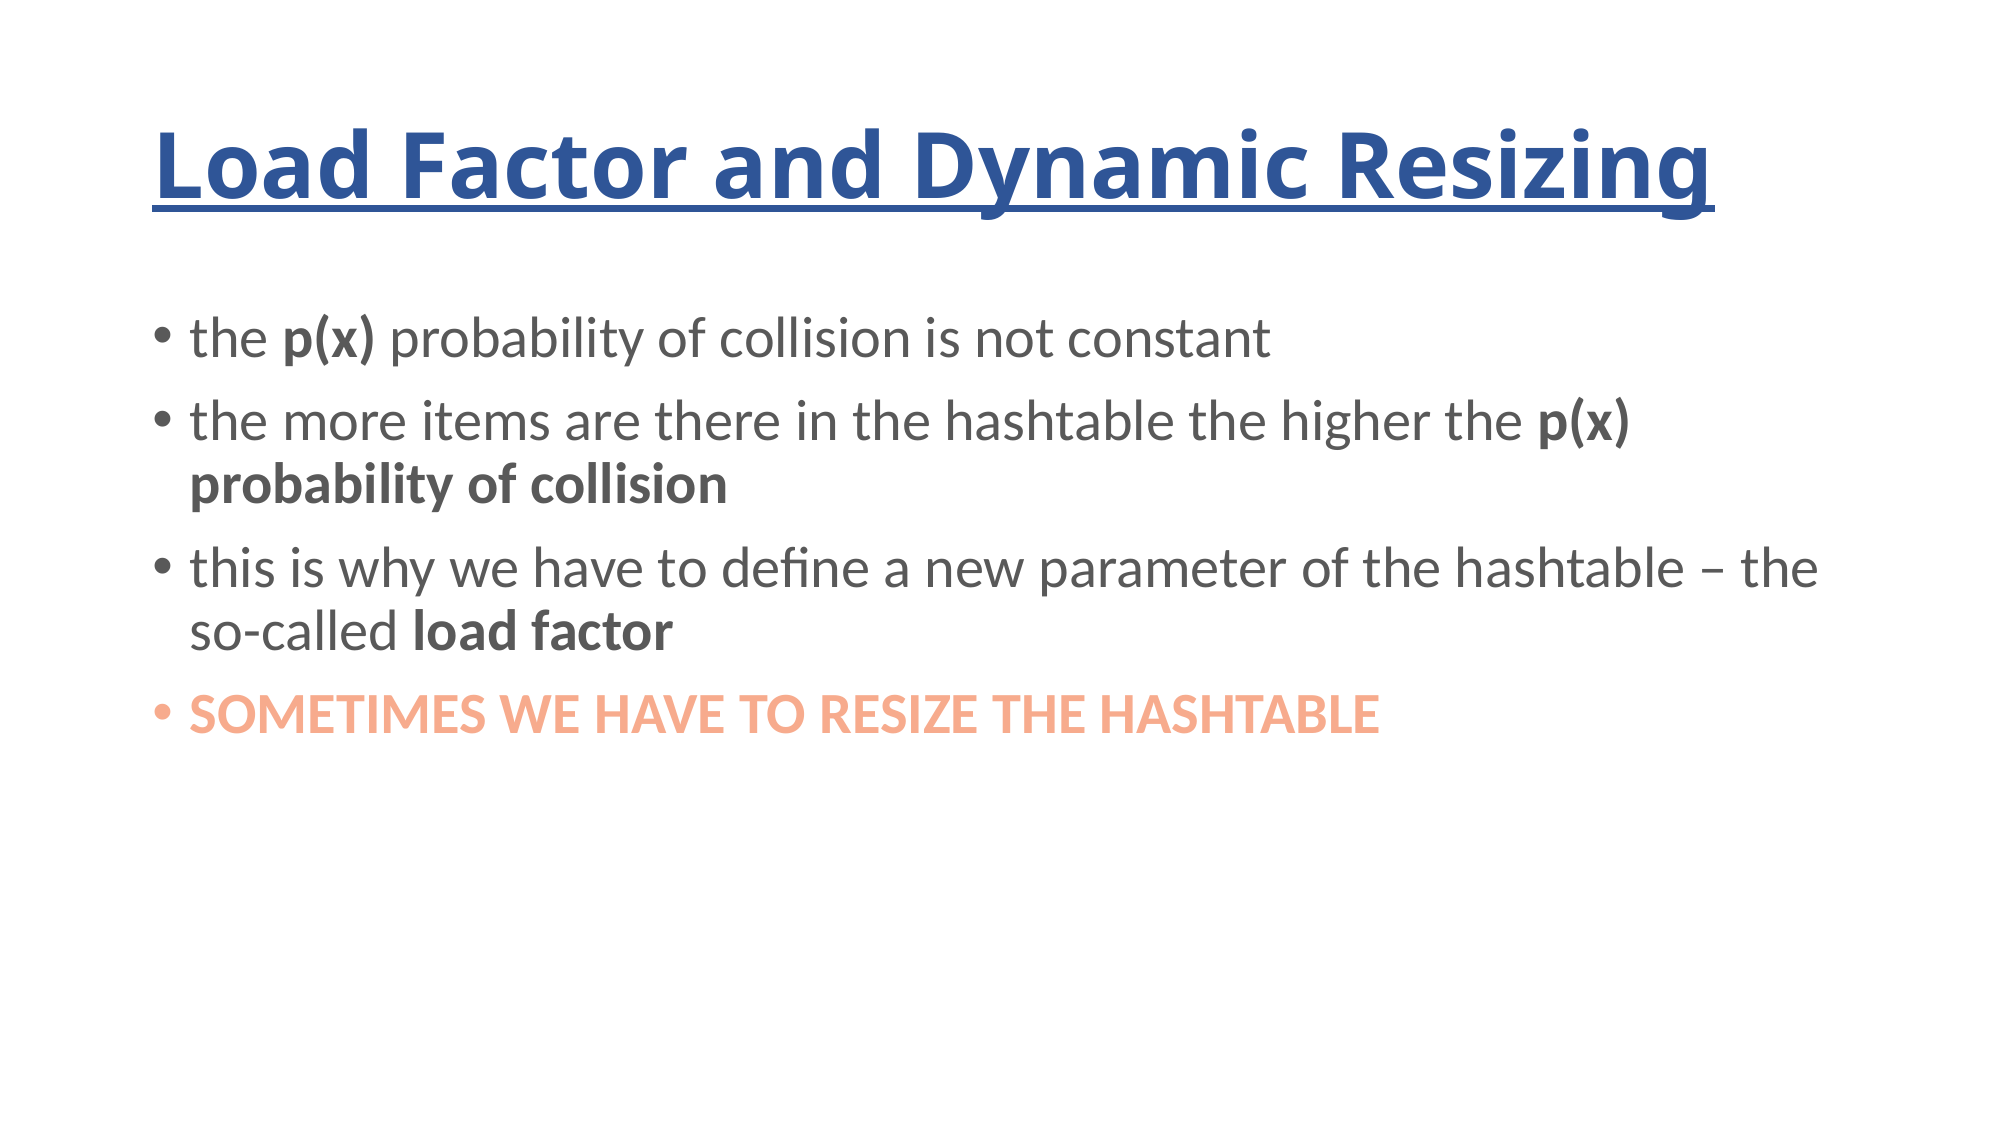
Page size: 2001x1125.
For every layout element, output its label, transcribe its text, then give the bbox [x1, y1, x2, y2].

list the p(x) probability of collision is not constant the more items are there in the hashtable the higher the p(x) probability of collision this is why we have to define a new parameter of the hashtable – the so-called load factor SOMETIMES WE HAVE TO RESIZE THE HASHTABLE [137, 299, 1863, 1100]
title Load Factor and Dynamic Resizing [137, 59, 1863, 278]
